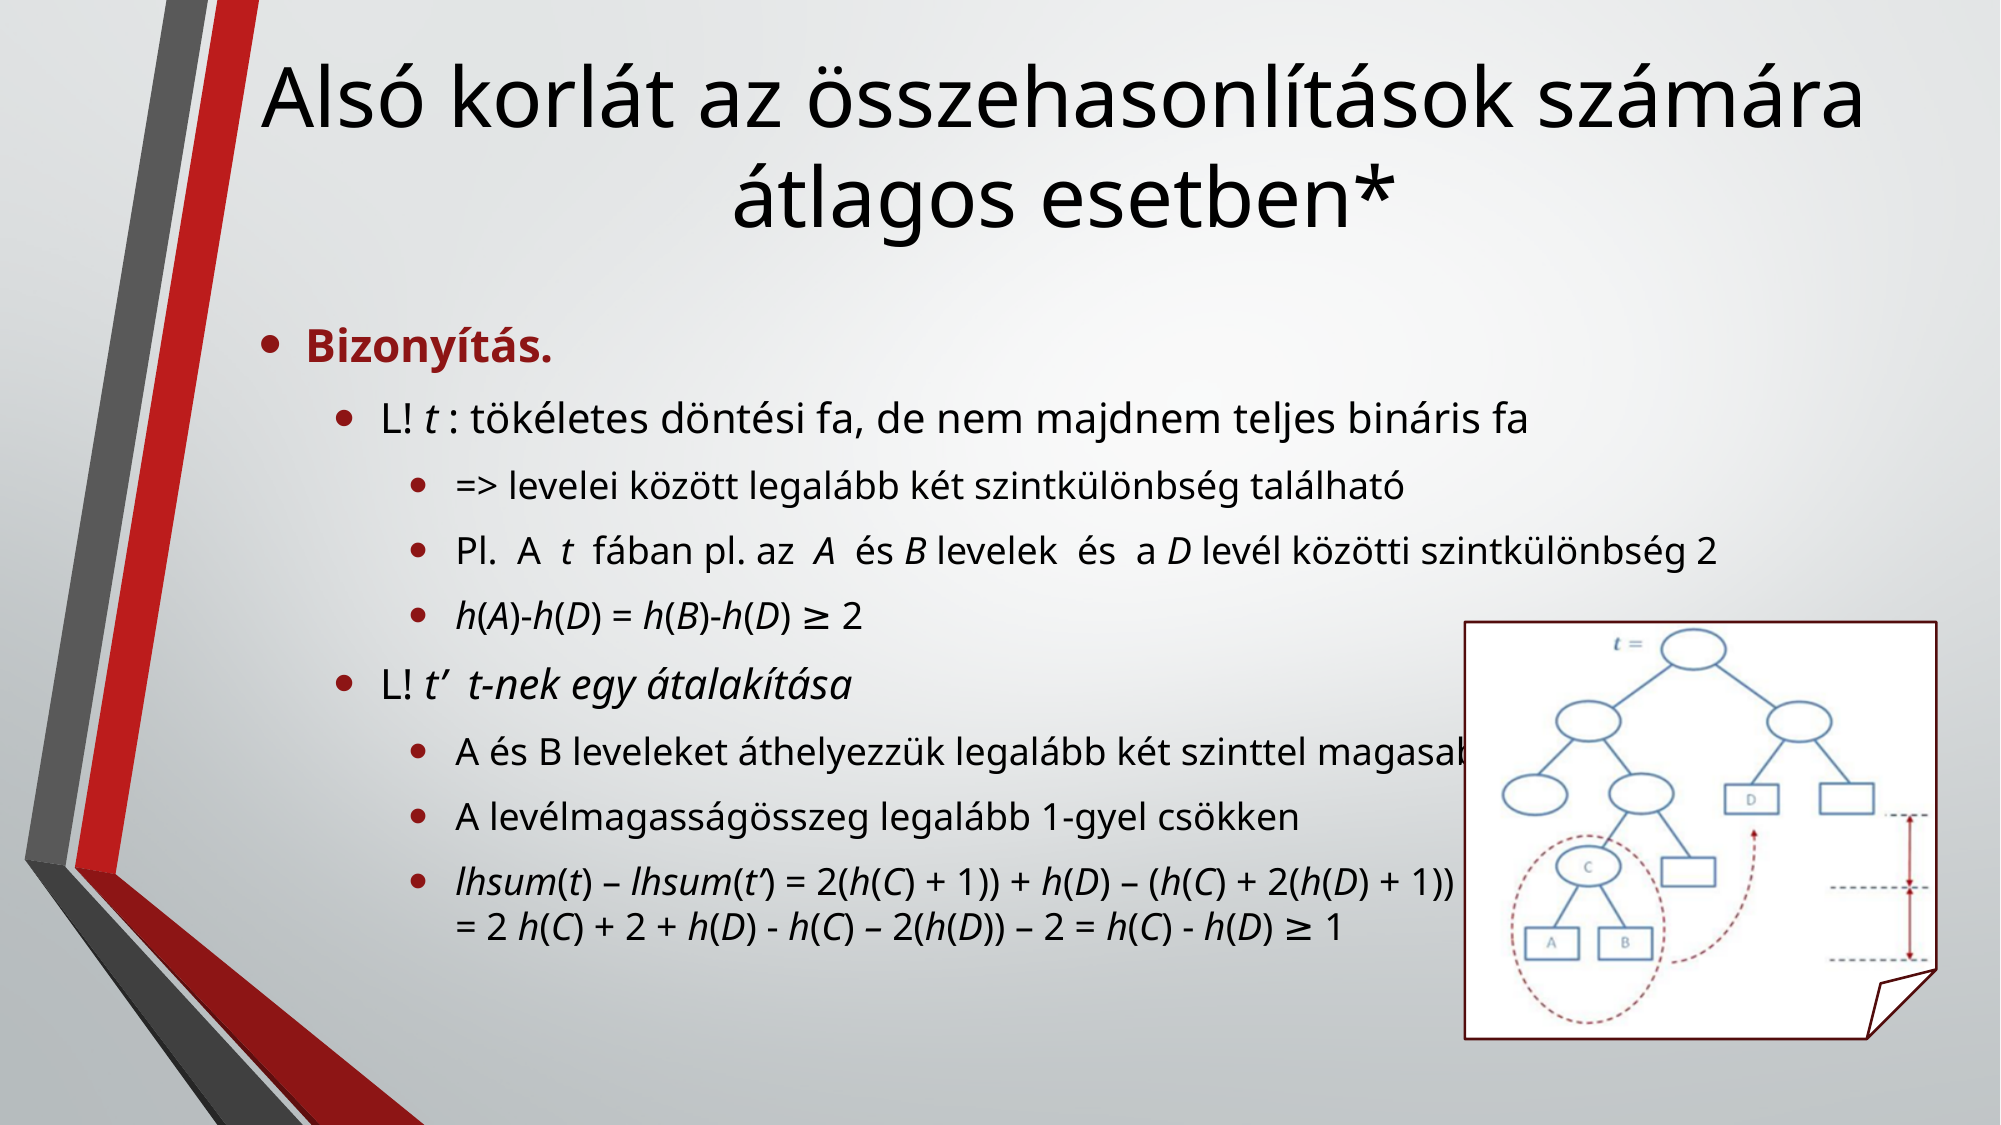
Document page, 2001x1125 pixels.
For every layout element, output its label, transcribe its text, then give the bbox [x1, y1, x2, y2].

text_box [1463, 620, 1938, 1041]
list Bizonyítás. L! t : tökéletes döntési fa, de nem majdnem teljes bináris fa => levelei között legalább két szintkülönbség található Pl. A t fában pl. az A és B levelek és a D levél közötti szintkülönbség 2 h(A)-h(D) = h(B)-h(D) ≥ 2 L! t’ t-nek egy átalakítása A és B leveleket áthelyezzük legalább két szinttel magasabbra A levélmagasságösszeg legalább 1-gyel csökken lhsum(t) – lhsum(t’) = 2(h(C) + 1)) + h(D) – (h(C) + 2(h(D) + 1)) = 2 h(C) + 2 + h(D) - h(C) – 2(h(D)) – 2 = h(C) - h(D) ≥ 1 [243, 256, 1887, 1095]
title Alsó korlát az összehasonlítások számára átlagos esetben* [243, 0, 1887, 256]
